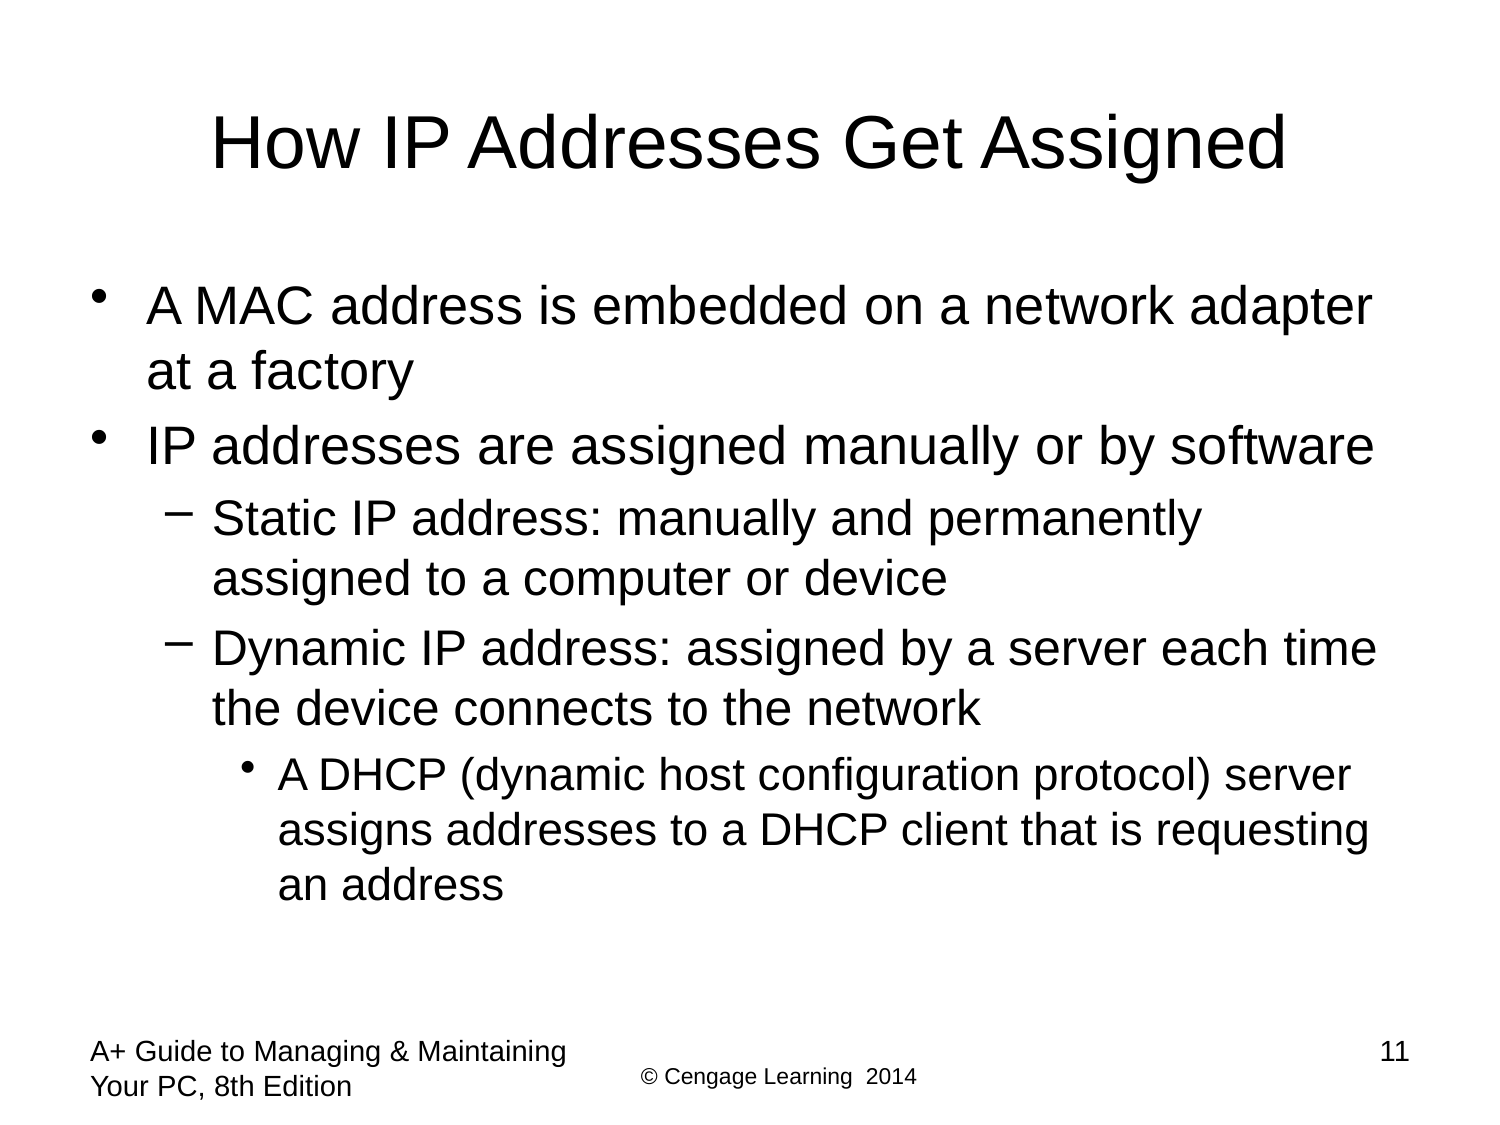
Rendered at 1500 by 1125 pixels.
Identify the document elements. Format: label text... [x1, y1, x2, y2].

title How IP Addresses Get Assigned [75, 45, 1425, 233]
slide_number 11 [1074, 1024, 1426, 1103]
footer A+ Guide to Managing & Maintaining Your PC, 8th Edition [74, 1024, 588, 1103]
list A MAC address is embedded on a network adapter at a factory IP addresses are assigned manually or by software Static IP address: manually and permanently assigned to a computer or device Dynamic IP address: assigned by a server each time the device connects to the network A DHCP (dynamic host configuration protocol) server assigns addresses to a DHCP client that is requesting an address [75, 262, 1425, 1005]
